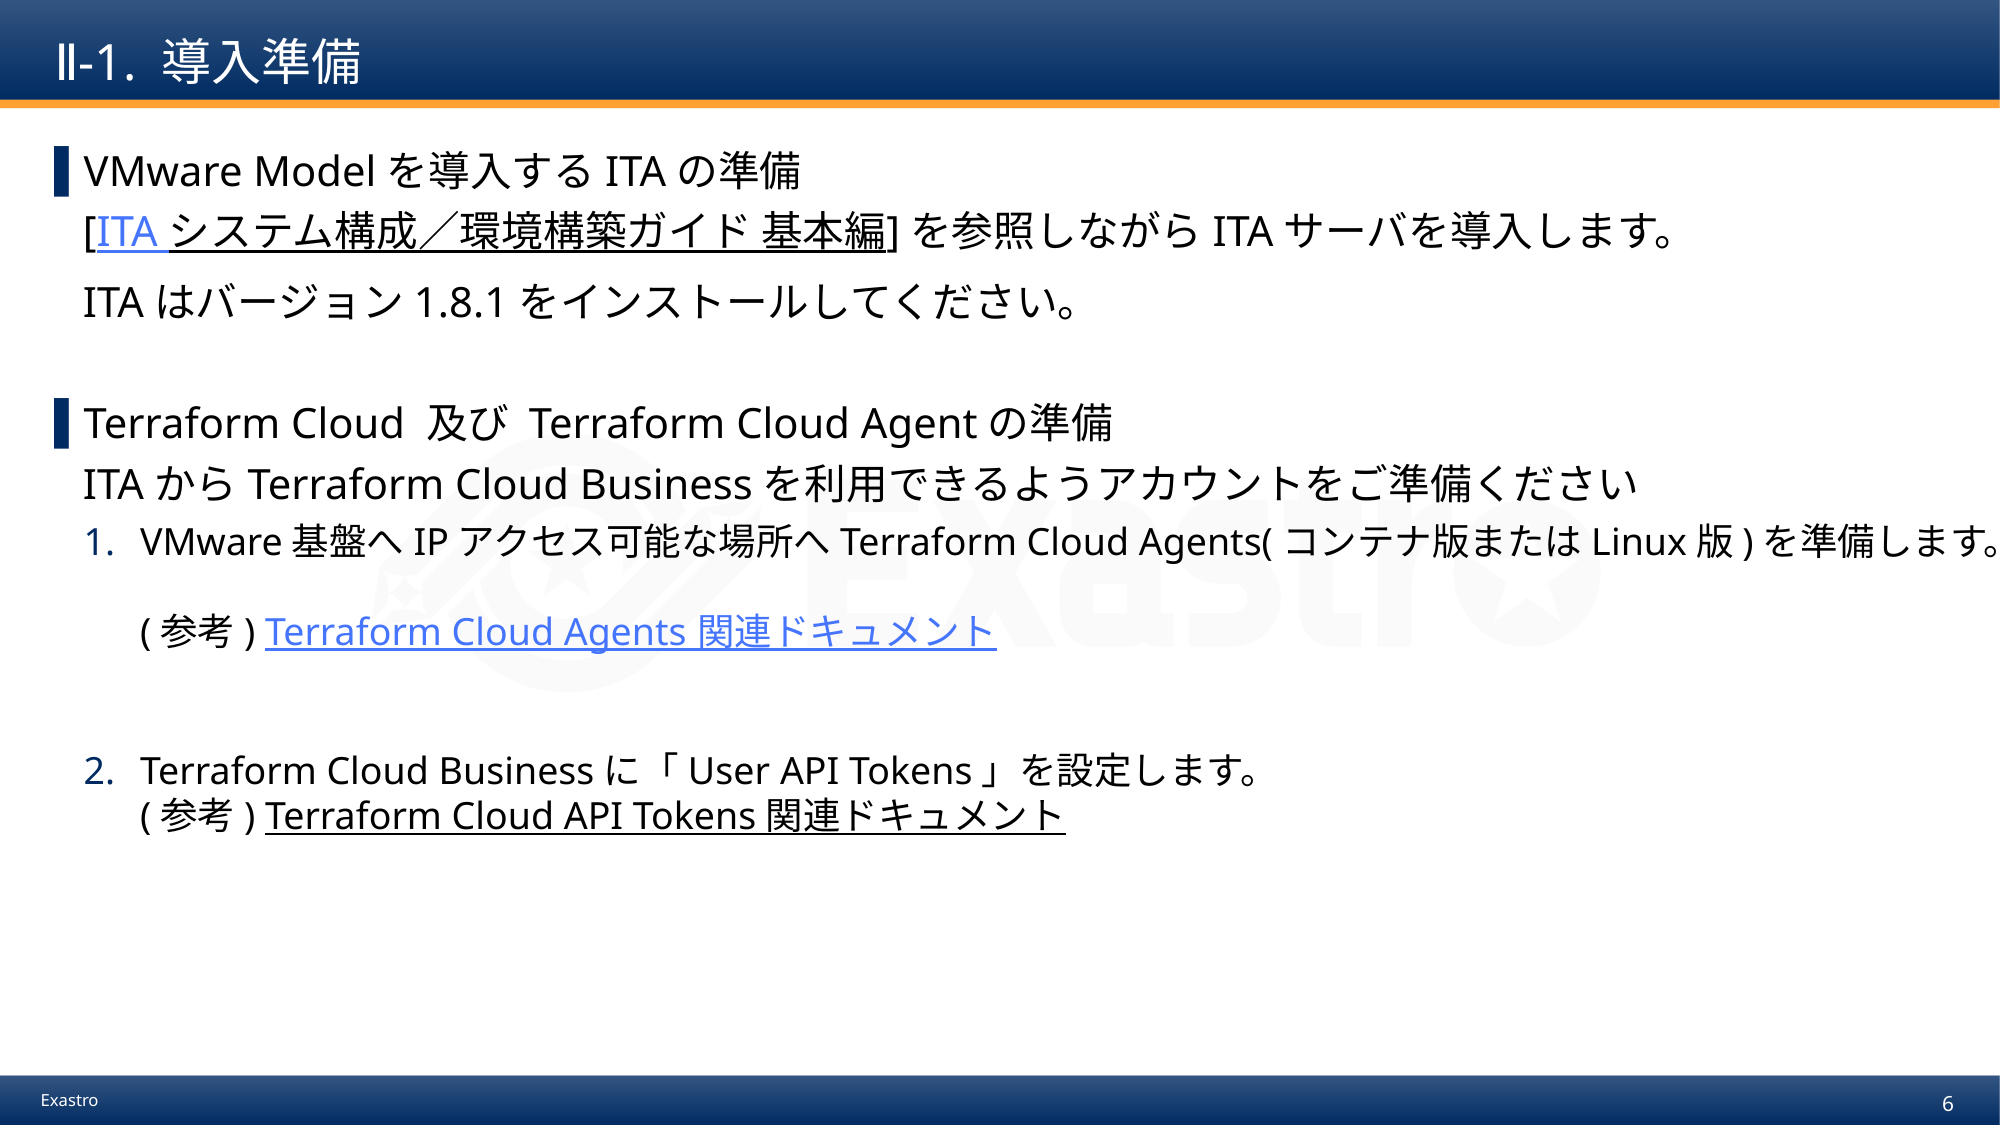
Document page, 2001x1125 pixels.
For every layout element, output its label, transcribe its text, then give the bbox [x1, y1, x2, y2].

picture [0, 0, 2000, 1125]
title Ⅱ-1. 導入準備 [39, 18, 1961, 96]
list VMware Modelを導入するITAの準備 [ITA システム構成／環境構築ガイド 基本編]を参照しながらITAサーバを導入します。 ITAはバージョン1.8.1をインストールしてください。 Terraform Cloud 及び Terraform Cloud Agentの準備 ITAからTerraform Cloud Businessを利用できるようアカウントをご準備ください VMware基盤へIPアクセス可能な場所へTerraform Cloud Agents(コンテナ版またはLinux版)を準備します。 (参考) Terraform Cloud Agents 関連ドキュメント Terraform Cloud Businessに「User API Tokens」を設定します。 (参考) Terraform Cloud API Tokens 関連ドキュメント [39, 137, 2000, 1059]
